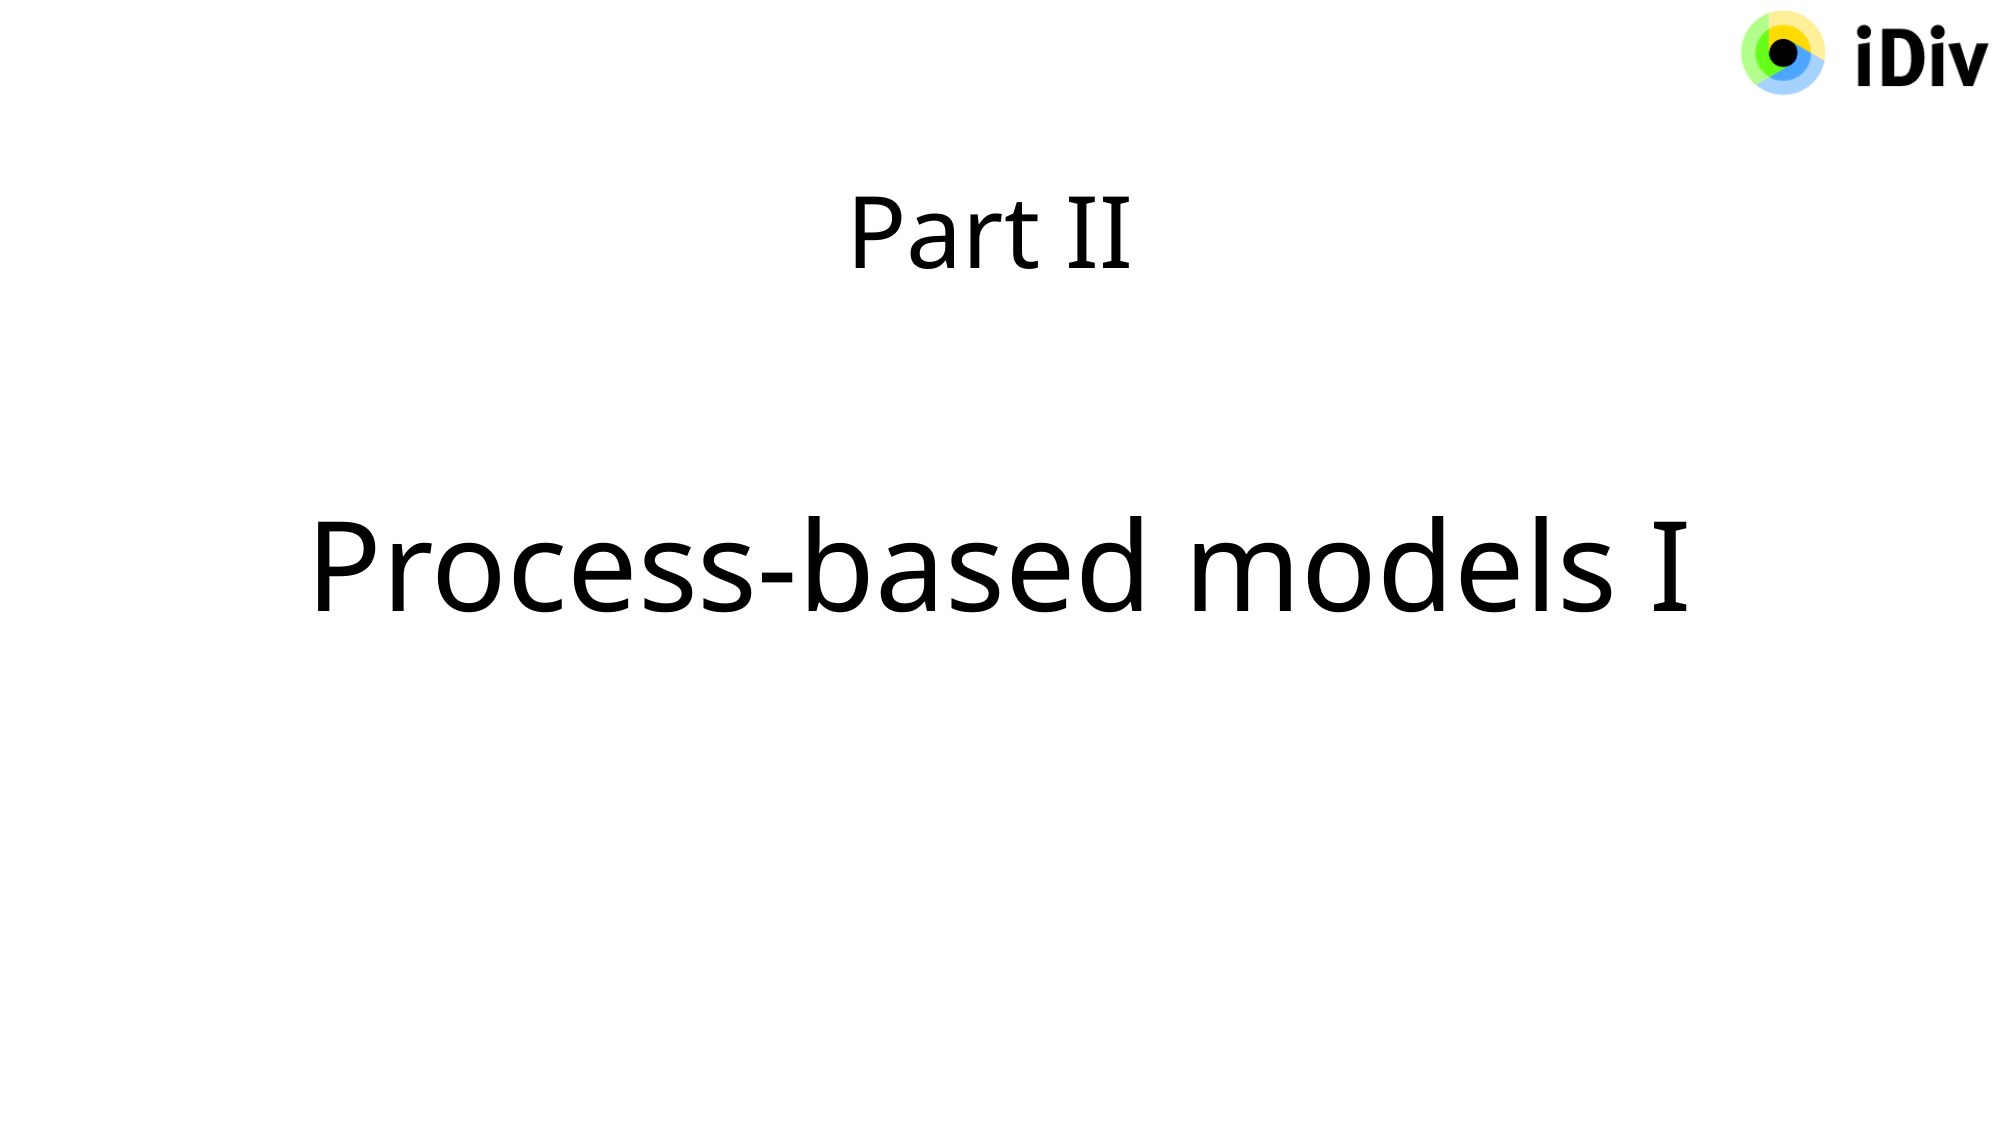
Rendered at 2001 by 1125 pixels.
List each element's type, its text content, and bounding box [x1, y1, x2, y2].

picture [1734, 0, 1993, 115]
title Process-based models I [249, 478, 1750, 647]
text_box Part II [829, 80, 1152, 298]
